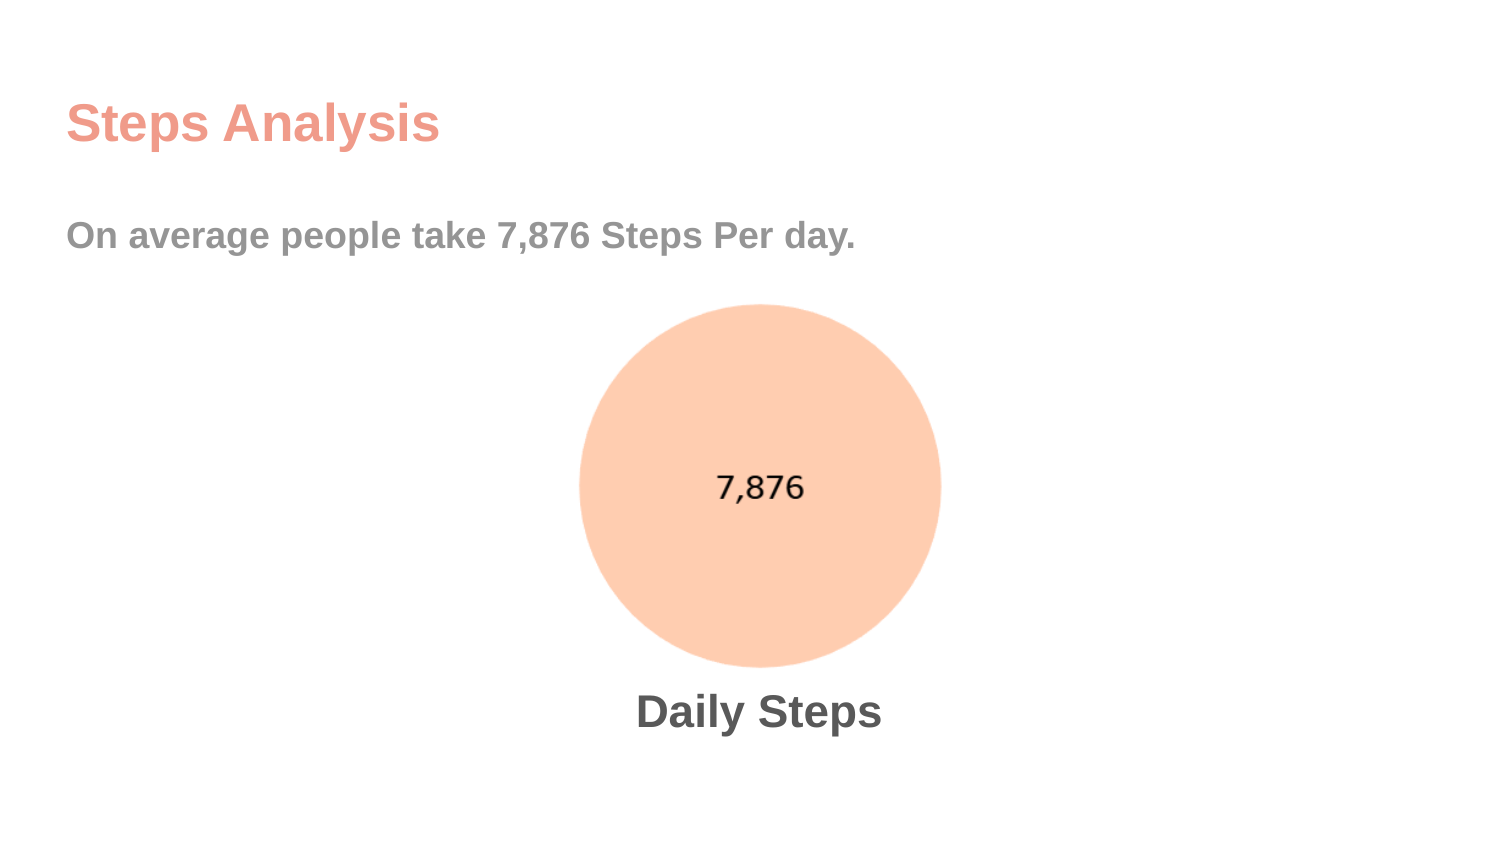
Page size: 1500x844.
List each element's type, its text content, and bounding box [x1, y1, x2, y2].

list On average people take 7,876 Steps Per day. [51, 189, 1449, 750]
picture [506, 298, 994, 700]
title Steps Analysis [51, 72, 1449, 167]
text_box Daily Steps [620, 708, 977, 752]
